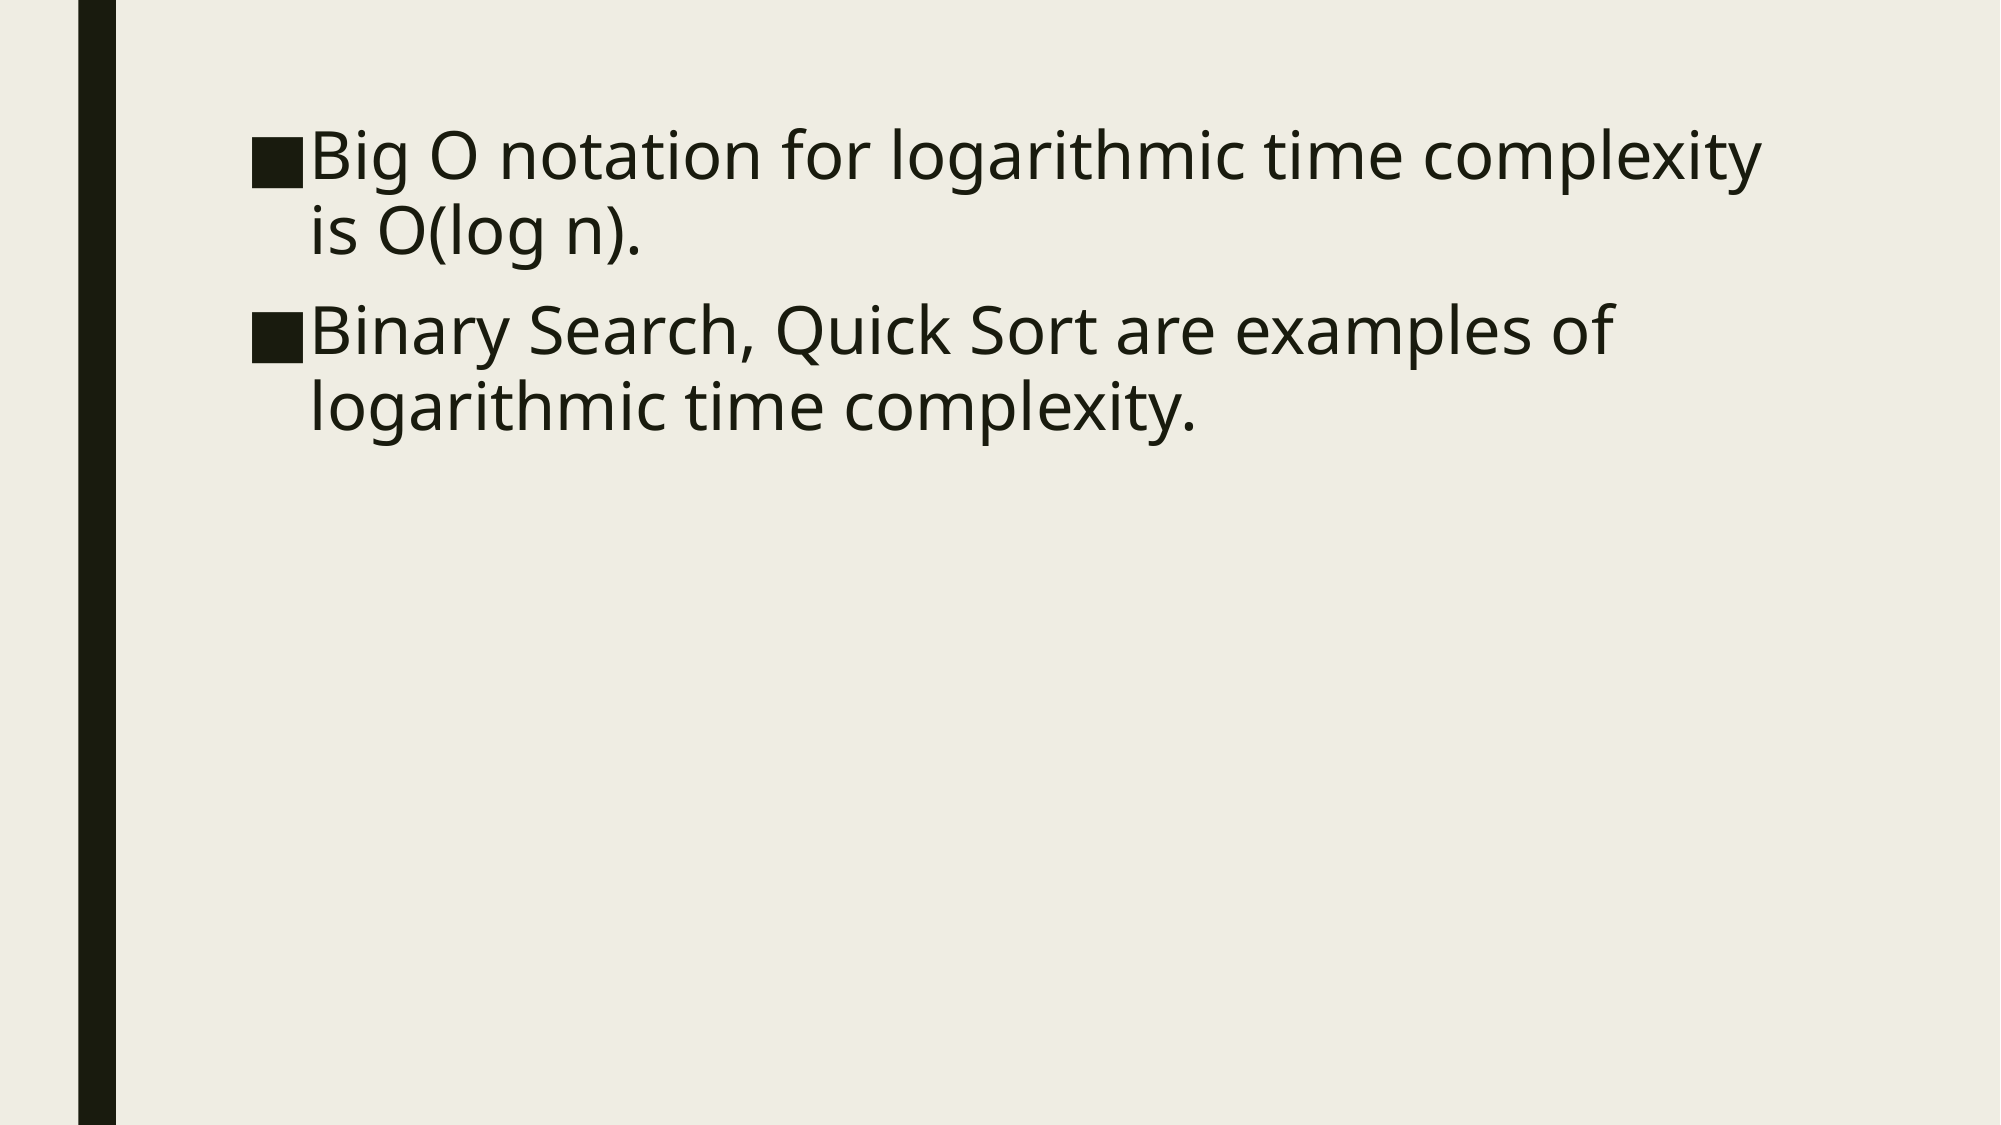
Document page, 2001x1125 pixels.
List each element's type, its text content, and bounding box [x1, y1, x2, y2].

list Big O notation for logarithmic time complexity is O(log n). Binary Search, Quick Sort are examples of logarithmic time complexity. [231, 111, 1807, 700]
